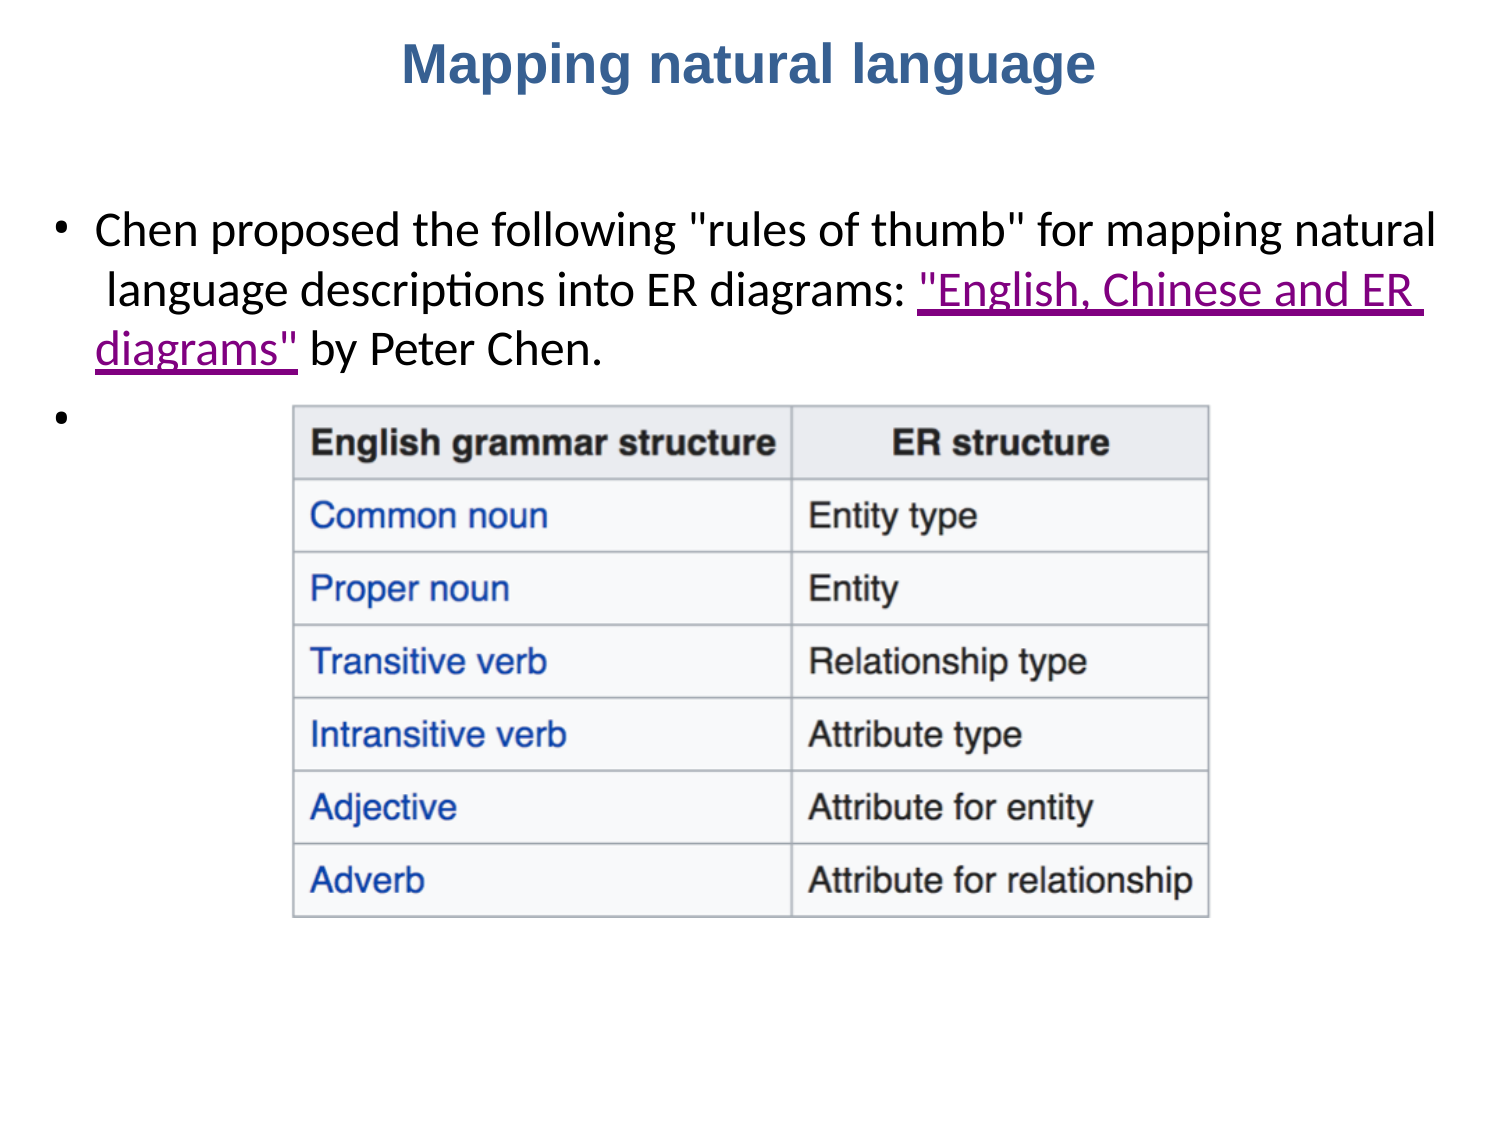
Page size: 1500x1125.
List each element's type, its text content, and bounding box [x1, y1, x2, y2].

picture [291, 403, 1212, 919]
text_box Chen proposed the following "rules of thumb" for mapping natural language descriptions into ER diagrams: "English, Chinese and ER diagrams" by Peter Chen. • [52, 192, 1445, 446]
title Mapping natural language [399, 24, 1101, 192]
